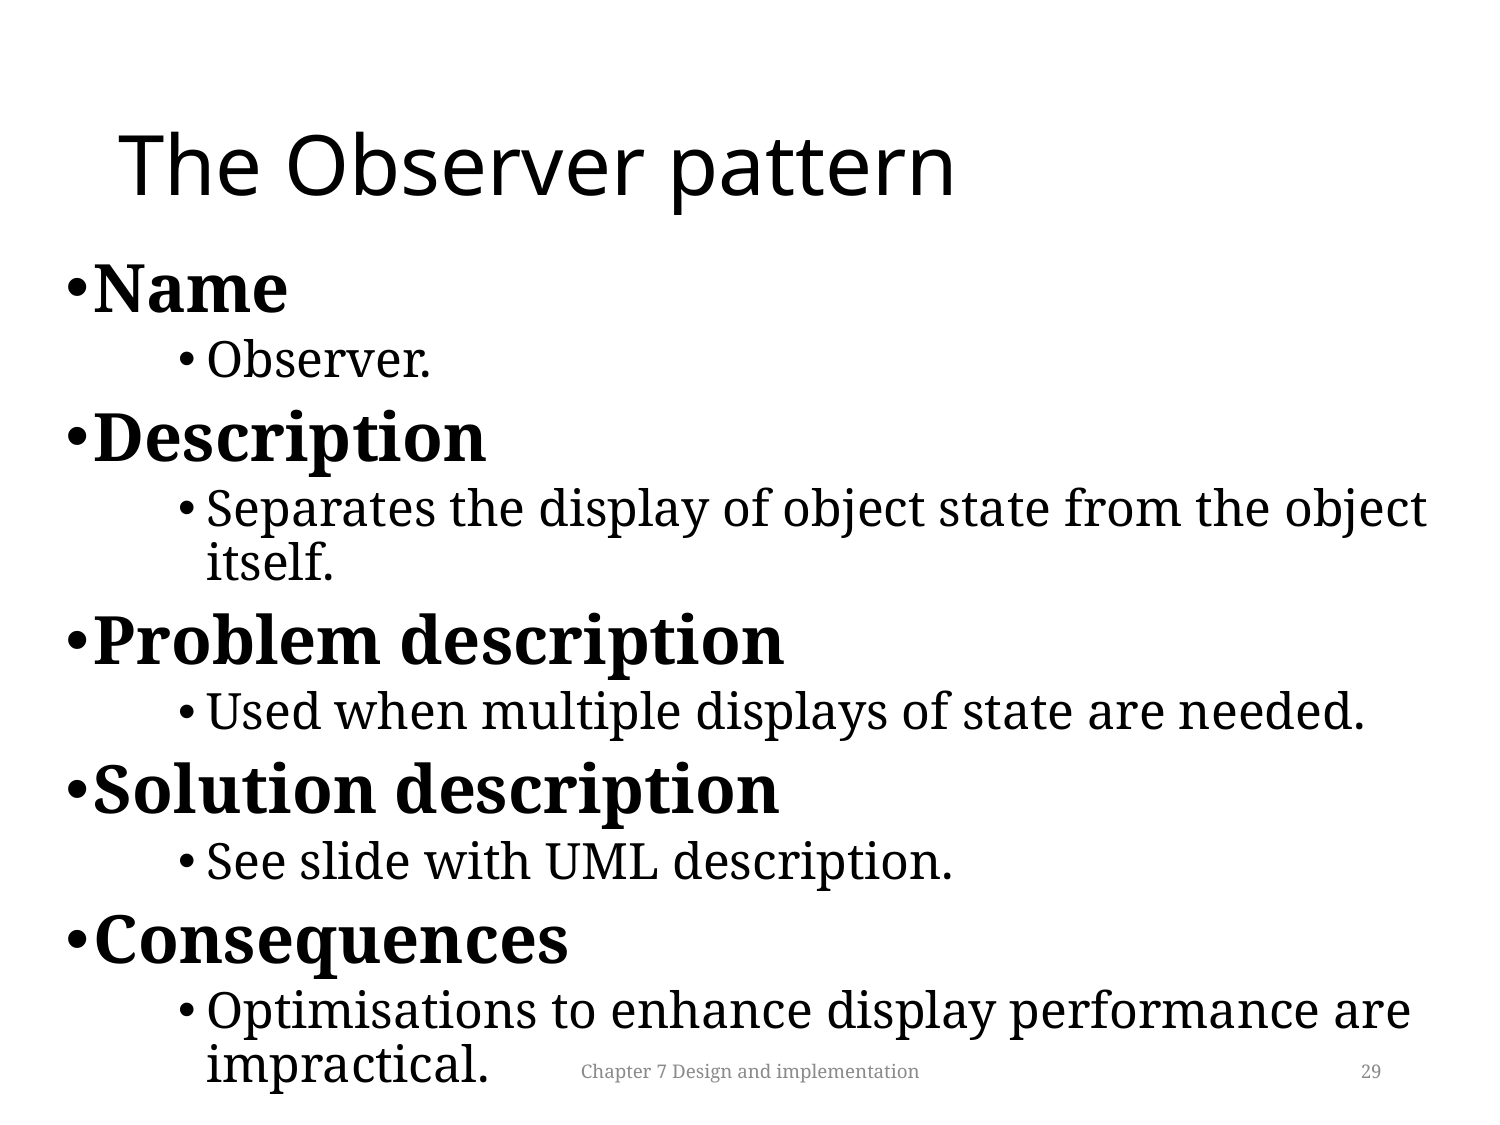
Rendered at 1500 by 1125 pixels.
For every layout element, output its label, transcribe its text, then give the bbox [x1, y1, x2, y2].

title The Observer pattern [103, 59, 1397, 246]
slide_number 29 [1059, 1042, 1397, 1103]
footer Chapter 7 Design and implementation [496, 1042, 1004, 1103]
list Name Observer. Description Separates the display of object state from the object itself. Problem description Used when multiple displays of state are needed. Solution description See slide with UML description. Consequences Optimisations to enhance display performance are impractical. [50, 246, 1500, 961]
